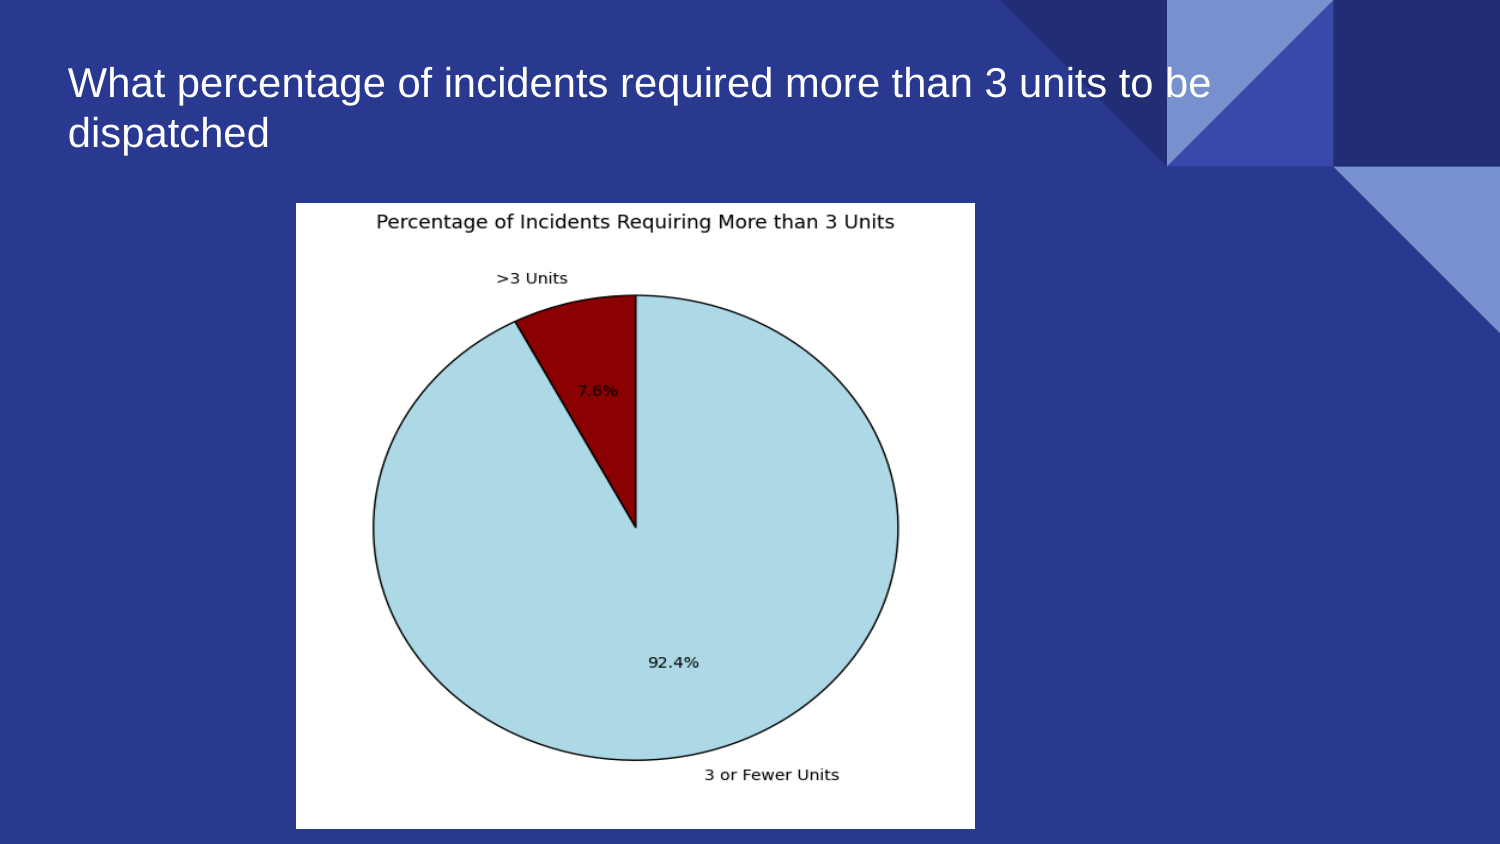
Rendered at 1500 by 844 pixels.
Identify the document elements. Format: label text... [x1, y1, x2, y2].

title What percentage of incidents required more than 3 units to be dispatched [52, 33, 1402, 172]
picture [295, 203, 975, 829]
